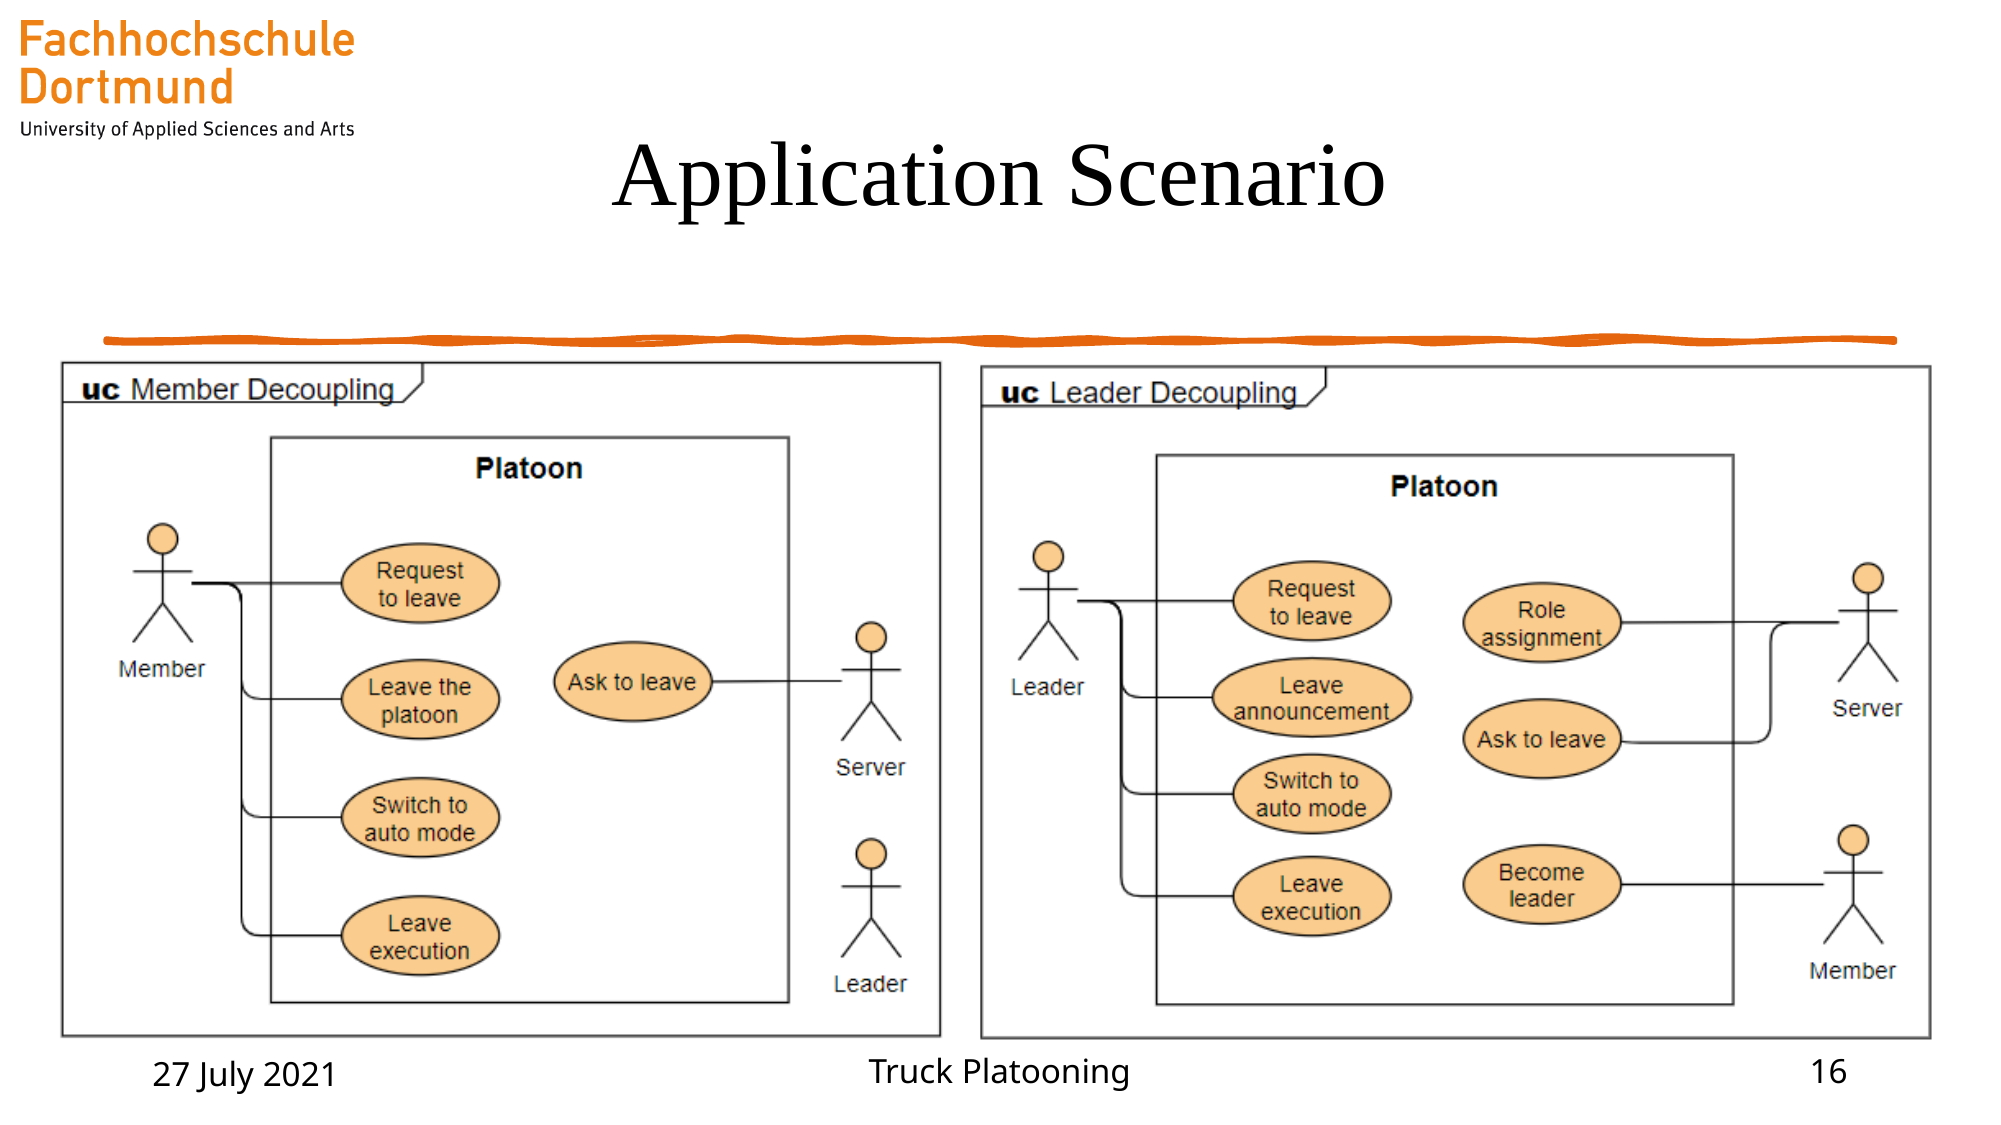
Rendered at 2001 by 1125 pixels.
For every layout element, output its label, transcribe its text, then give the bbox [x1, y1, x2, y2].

picture [21, 19, 354, 140]
slide_number 16 [1412, 1048, 1863, 1103]
title Application Scenario [137, 59, 1863, 278]
footer Truck Platooning [662, 1048, 1338, 1103]
picture [54, 354, 1945, 1048]
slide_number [137, 1048, 588, 1103]
